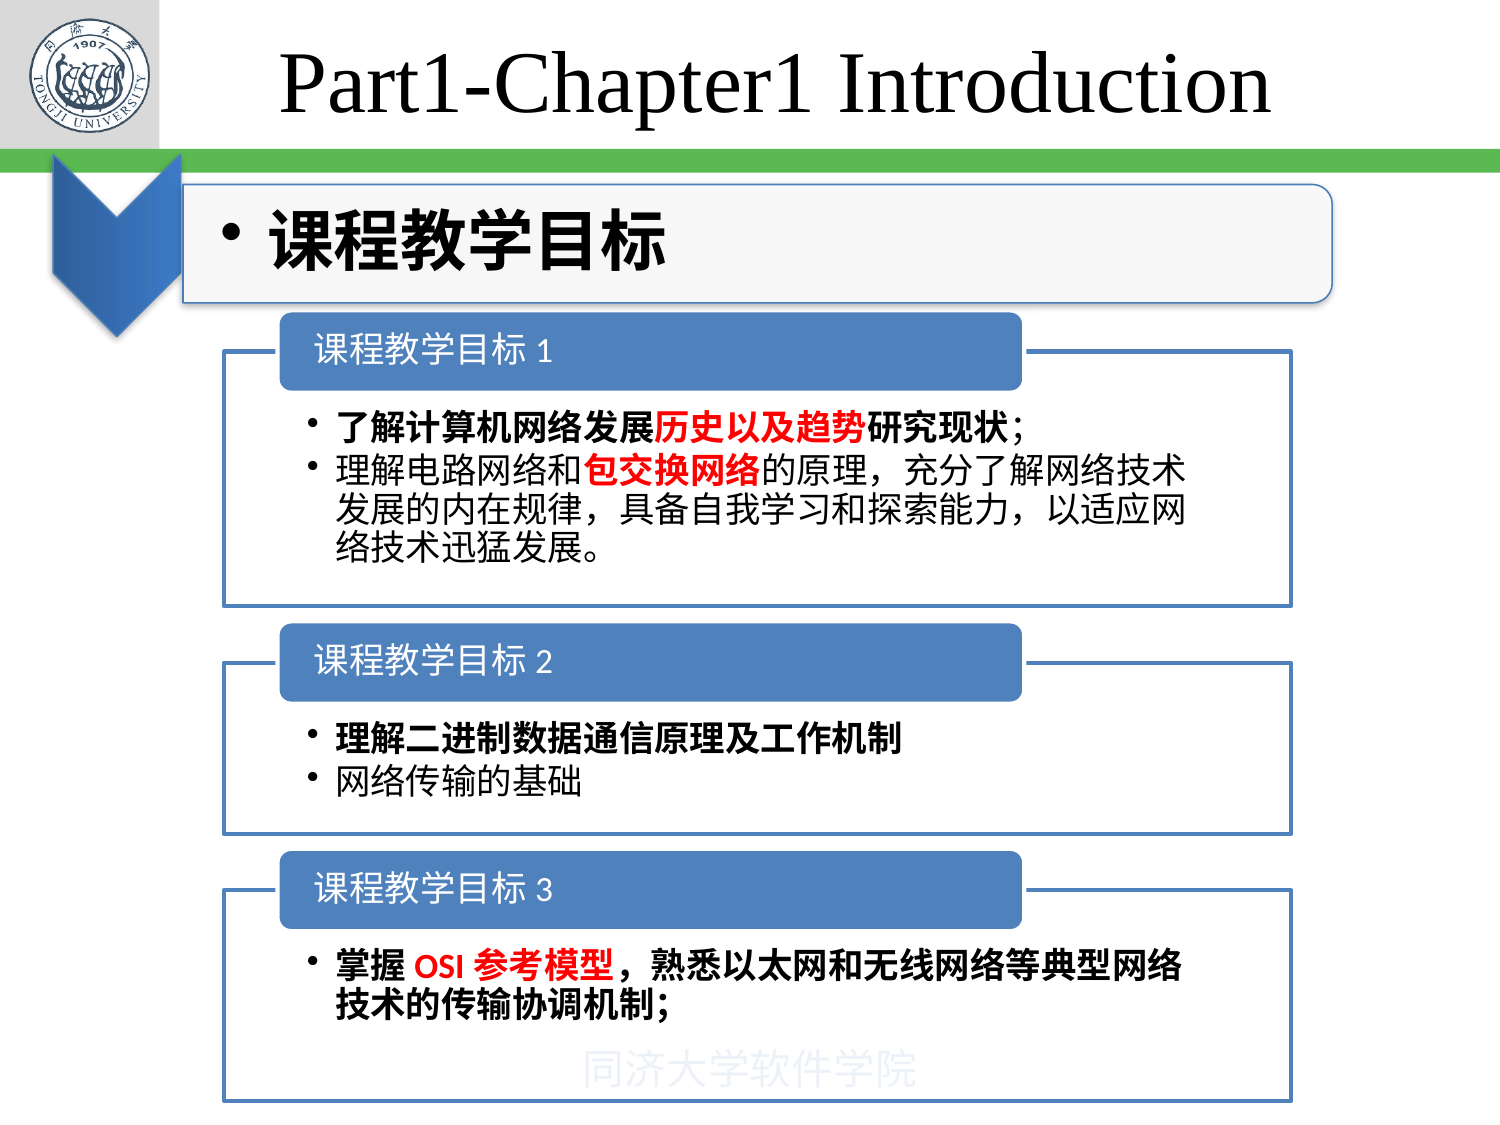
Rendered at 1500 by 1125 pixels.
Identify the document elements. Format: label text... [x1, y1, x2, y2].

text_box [52, 154, 181, 337]
picture [29, 18, 151, 133]
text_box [182, 184, 1333, 304]
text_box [223, 311, 1292, 1103]
title Part1-Chapter1 Introduction [261, 3, 1290, 151]
